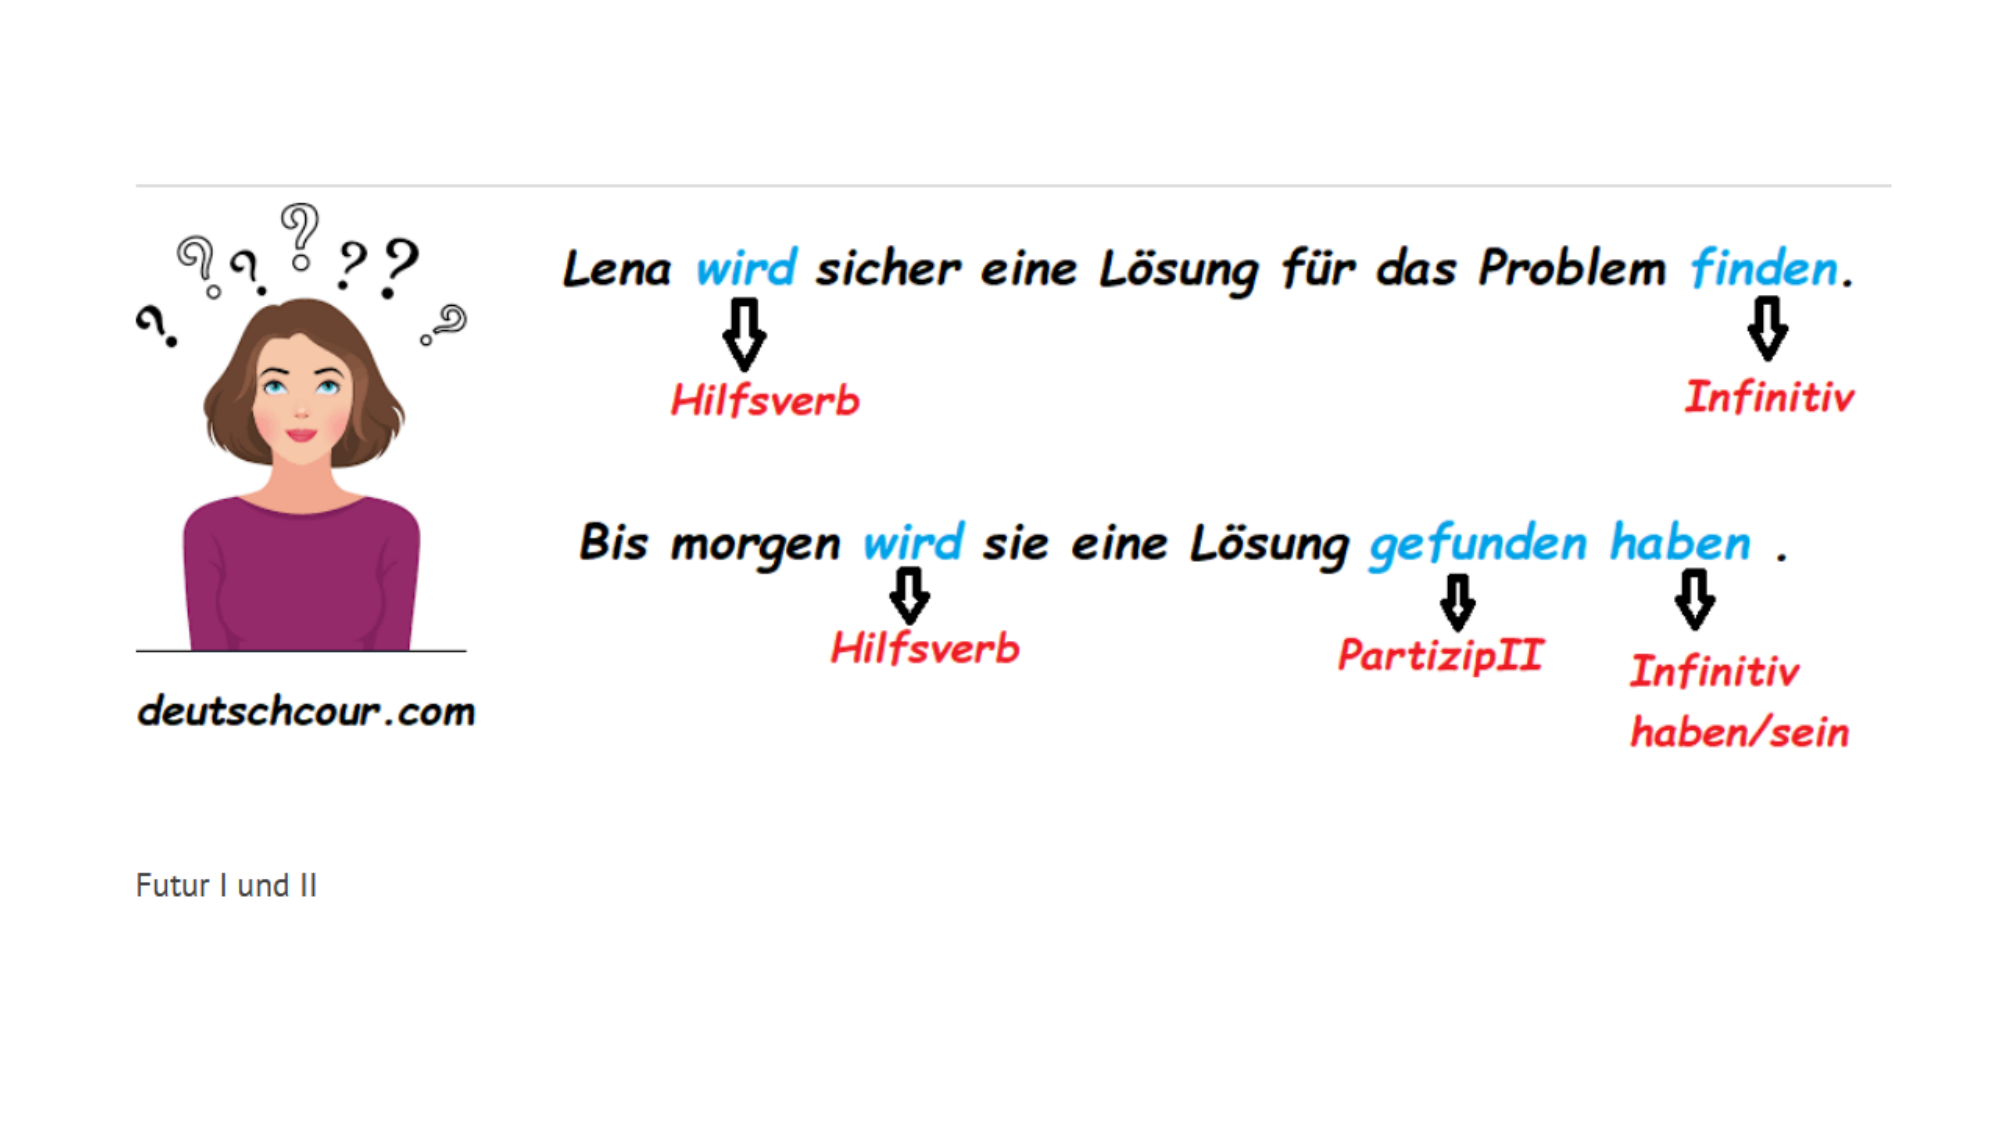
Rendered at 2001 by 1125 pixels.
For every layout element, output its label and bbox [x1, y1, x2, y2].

picture [79, 161, 1920, 964]
